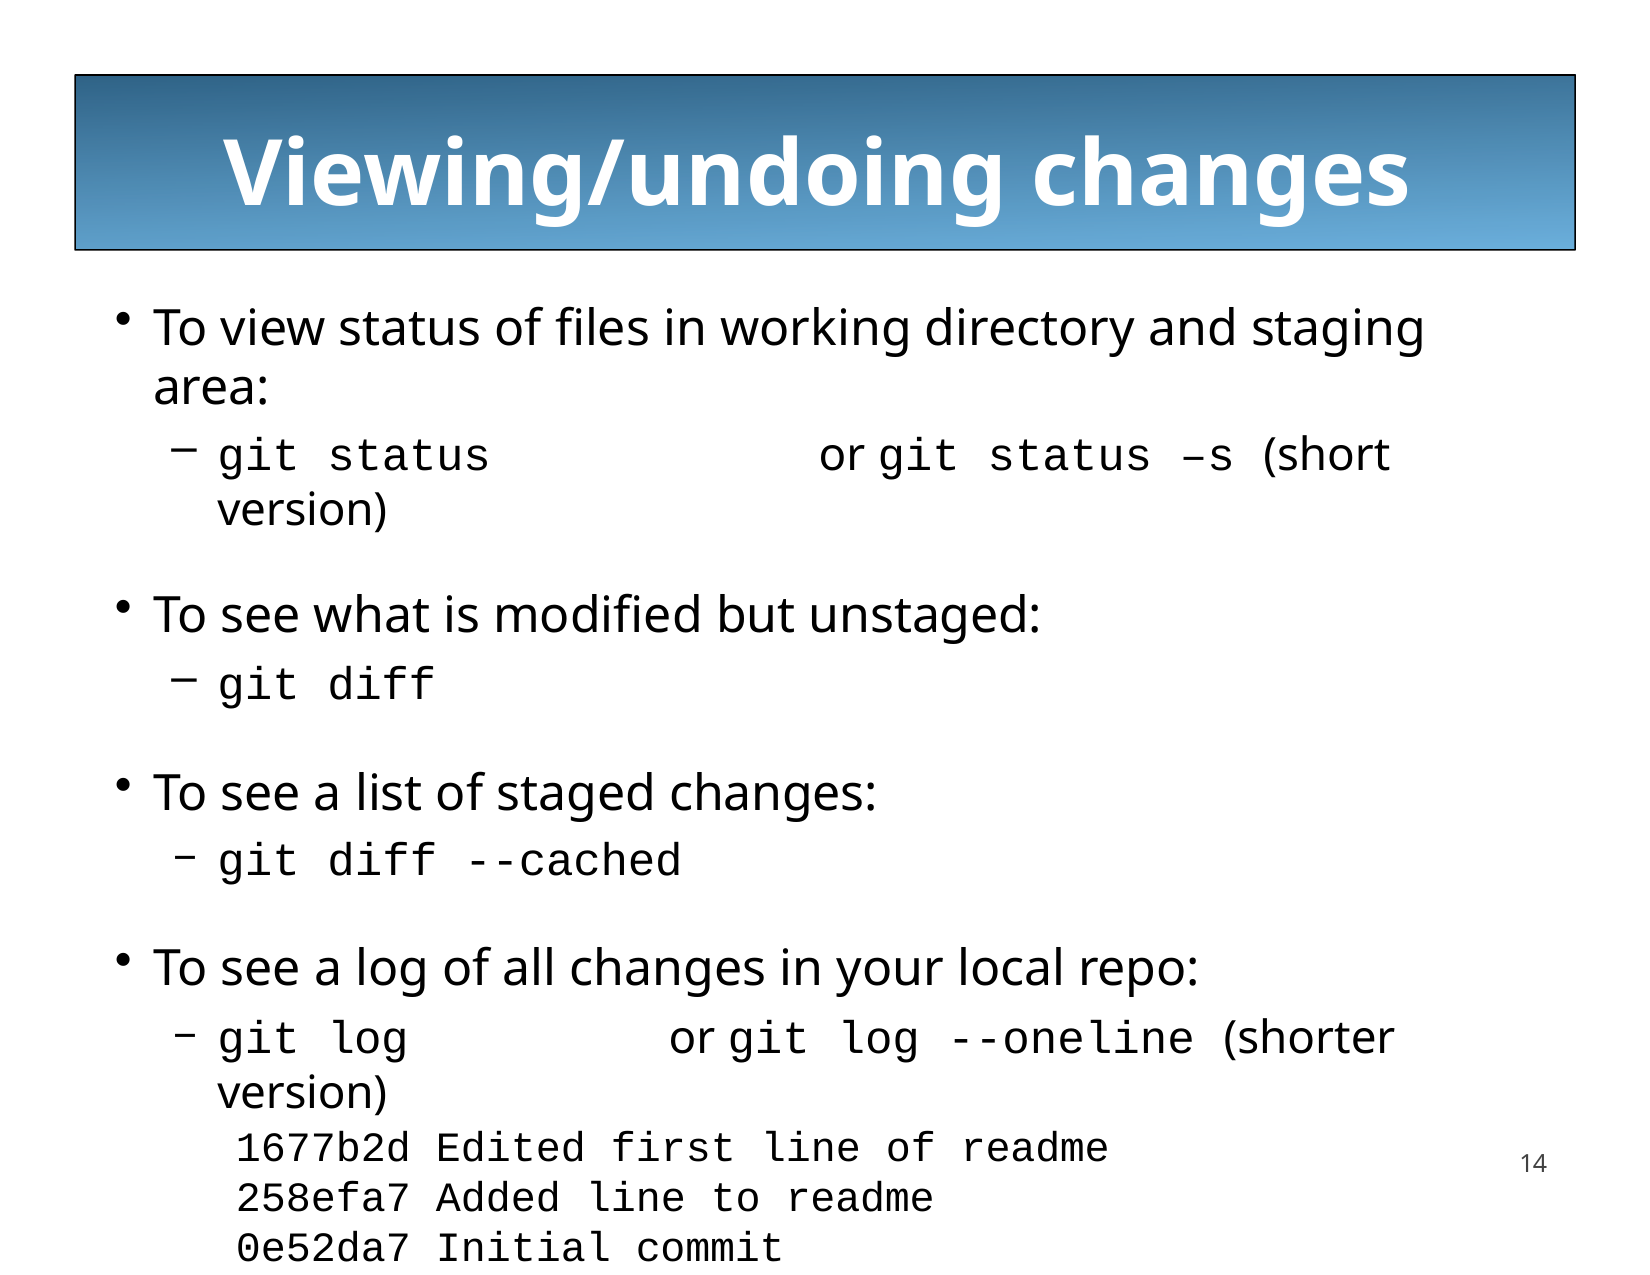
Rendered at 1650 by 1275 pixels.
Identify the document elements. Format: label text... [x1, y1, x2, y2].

slide_number 14 [1513, 1145, 1560, 1275]
picture [76, 76, 1574, 249]
title Viewing/undoing changes [185, 111, 1465, 282]
text_box To view status of files in working directory and staging area: git status or git status –s (short version) To see what is modified but unstaged: git diff To see a list of staged changes: git diff --cached To see a log of all changes in your local repo: git log or git log --oneline (shorter version) 1677b2d Edited first line of readme 258efa7 Added line to readme 0e52da7 Initial commit git log -5 (to show only the 5 most recent updates), etc. [113, 282, 1494, 1275]
